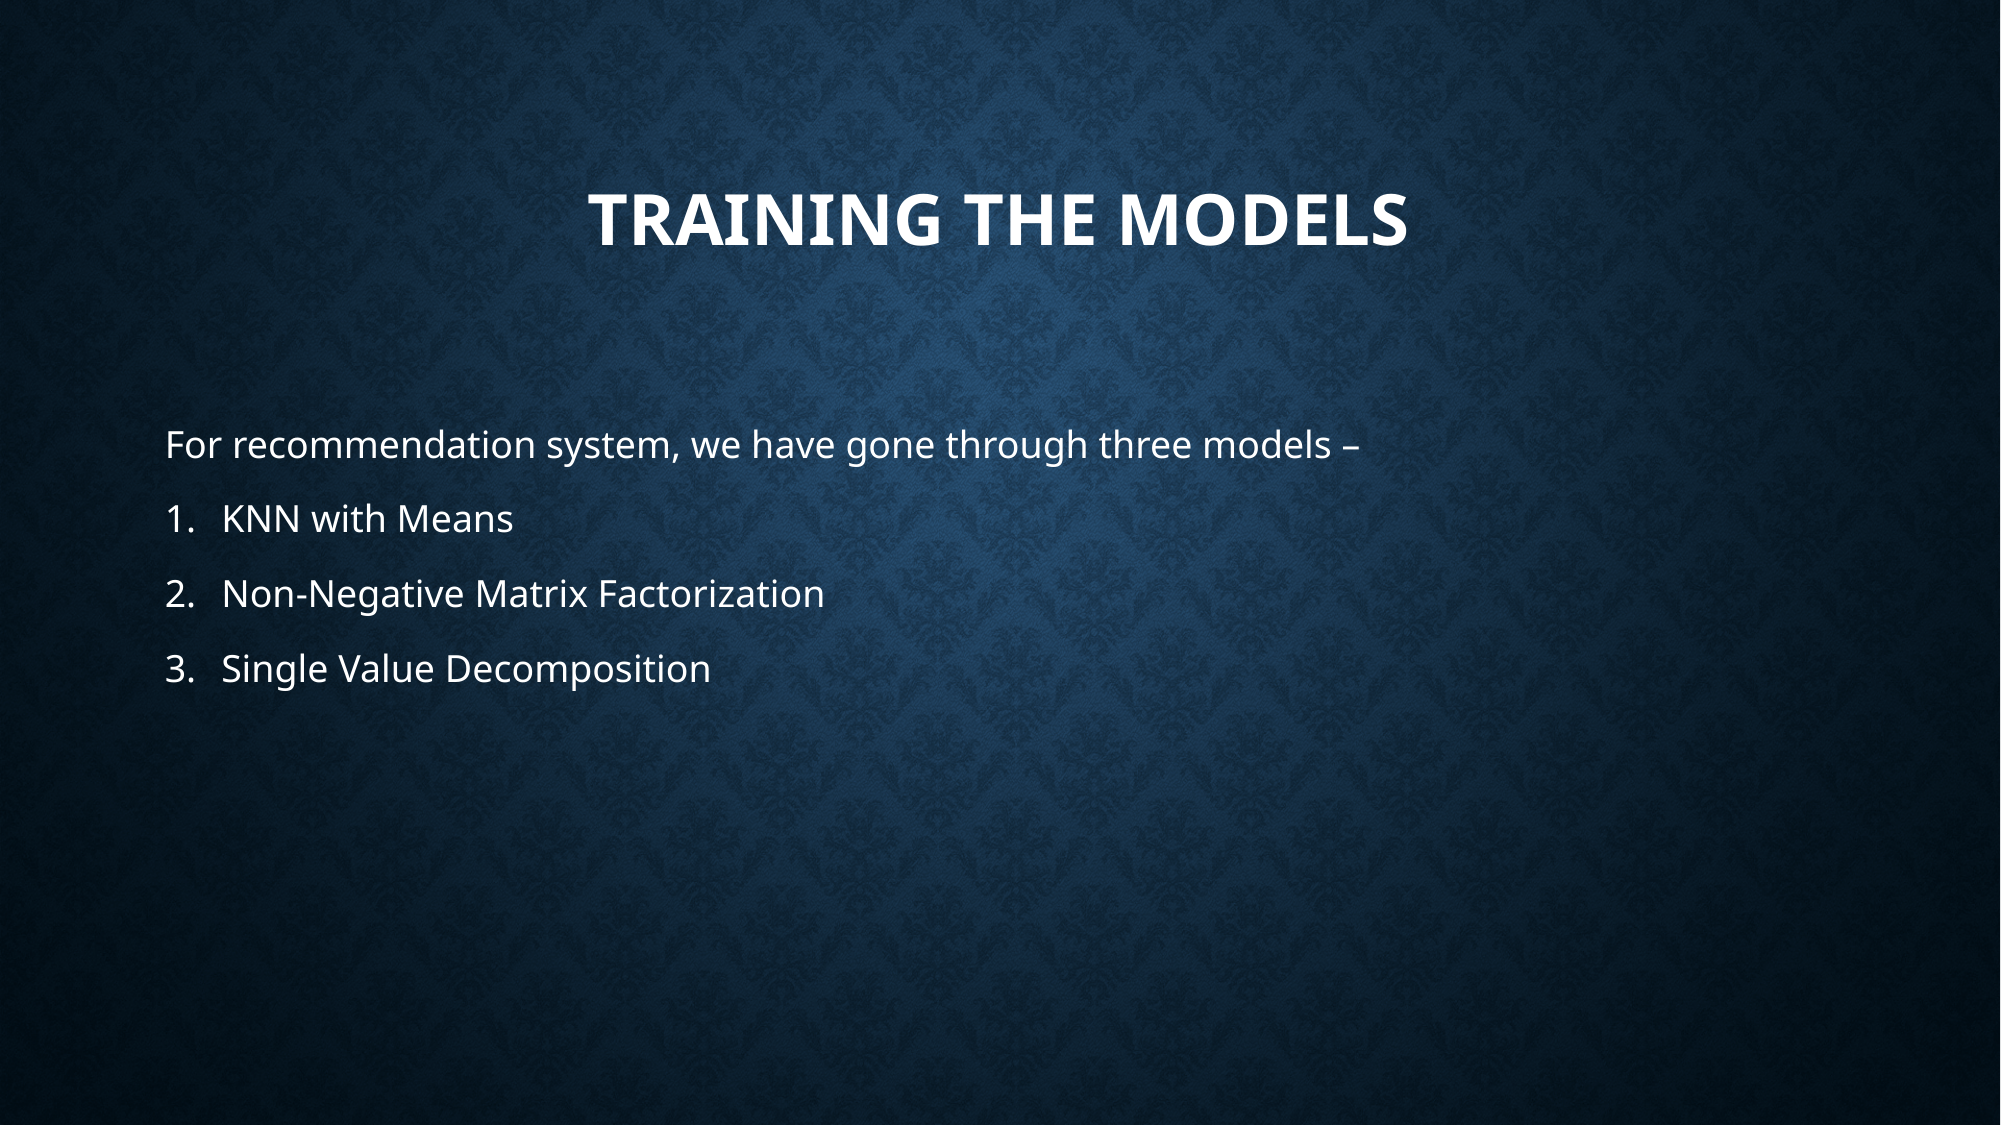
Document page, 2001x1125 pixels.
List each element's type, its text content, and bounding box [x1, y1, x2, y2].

list For recommendation system, we have gone through three models – KNN with Means Non-Negative Matrix Factorization Single Value Decomposition [149, 404, 1805, 950]
title Training the models [149, 99, 1849, 345]
